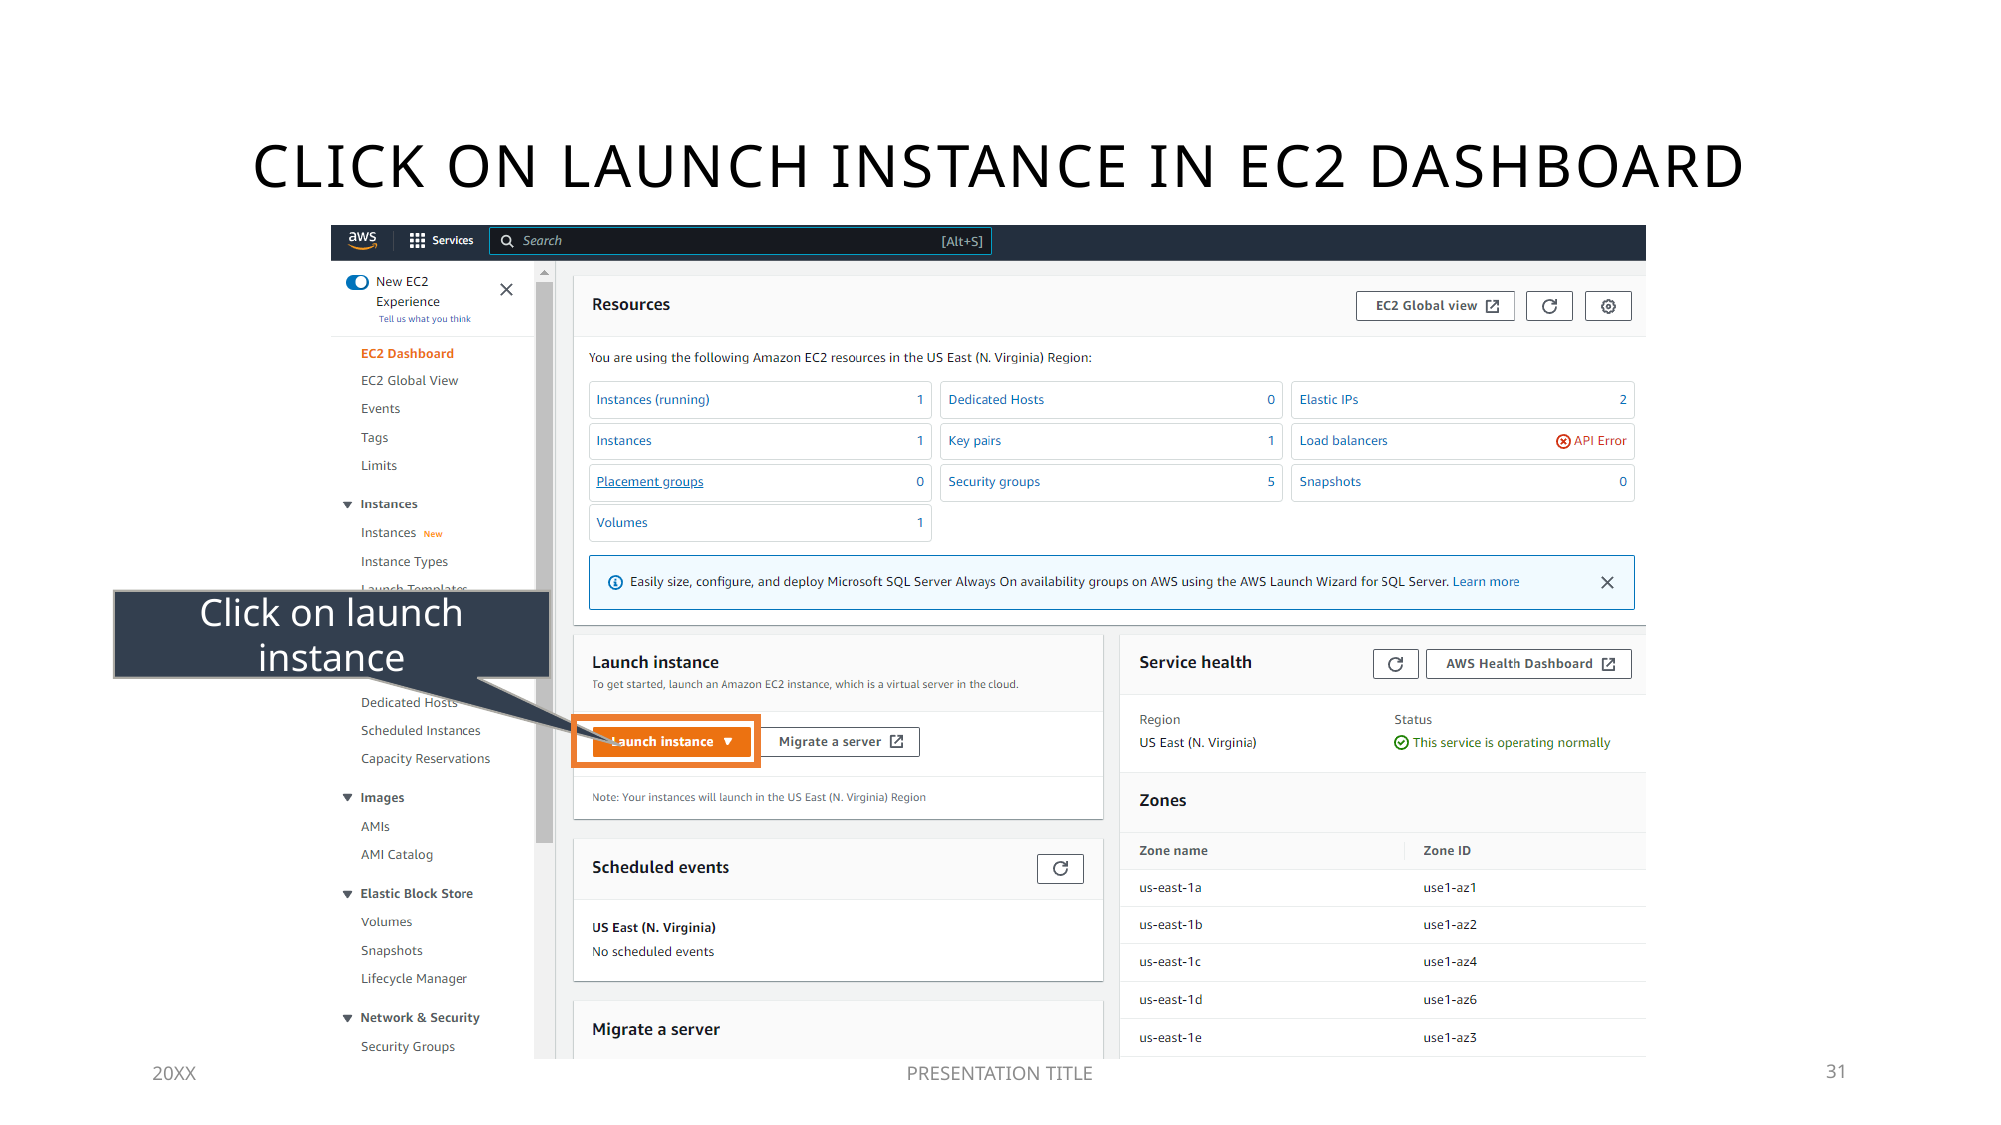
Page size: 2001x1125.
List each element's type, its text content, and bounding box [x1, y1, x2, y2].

picture [330, 225, 1646, 1059]
slide_number 20XX [137, 1042, 588, 1103]
text_box Click on launch instance [112, 589, 330, 679]
slide_number 31 [1412, 1042, 1863, 1103]
title Click on launch instance in ec2 dashboard [137, 59, 1863, 278]
footer PRESENTATION TITLE [662, 1059, 1338, 1103]
